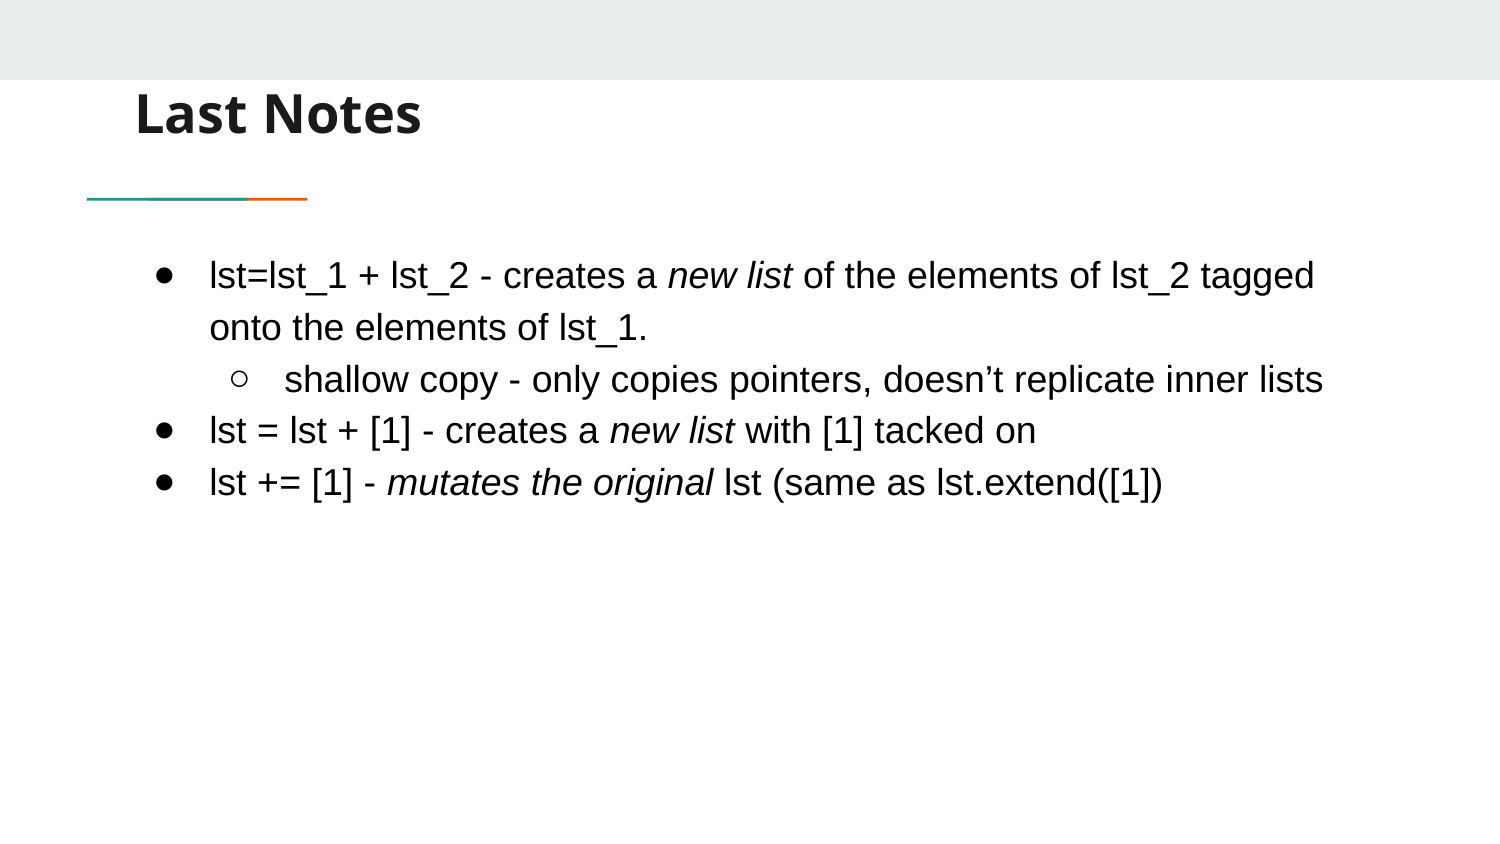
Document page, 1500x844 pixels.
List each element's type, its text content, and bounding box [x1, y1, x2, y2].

list lst=lst_1 + lst_2 - creates a new list of the elements of lst_2 tagged onto the elements of lst_1. shallow copy - only copies pointers, doesn’t replicate inner lists lst = lst + [1] - creates a new list with [1] tacked on lst += [1] - mutates the original lst (same as lst.extend([1]) [119, 229, 1381, 786]
title Last Notes [119, 64, 1381, 152]
